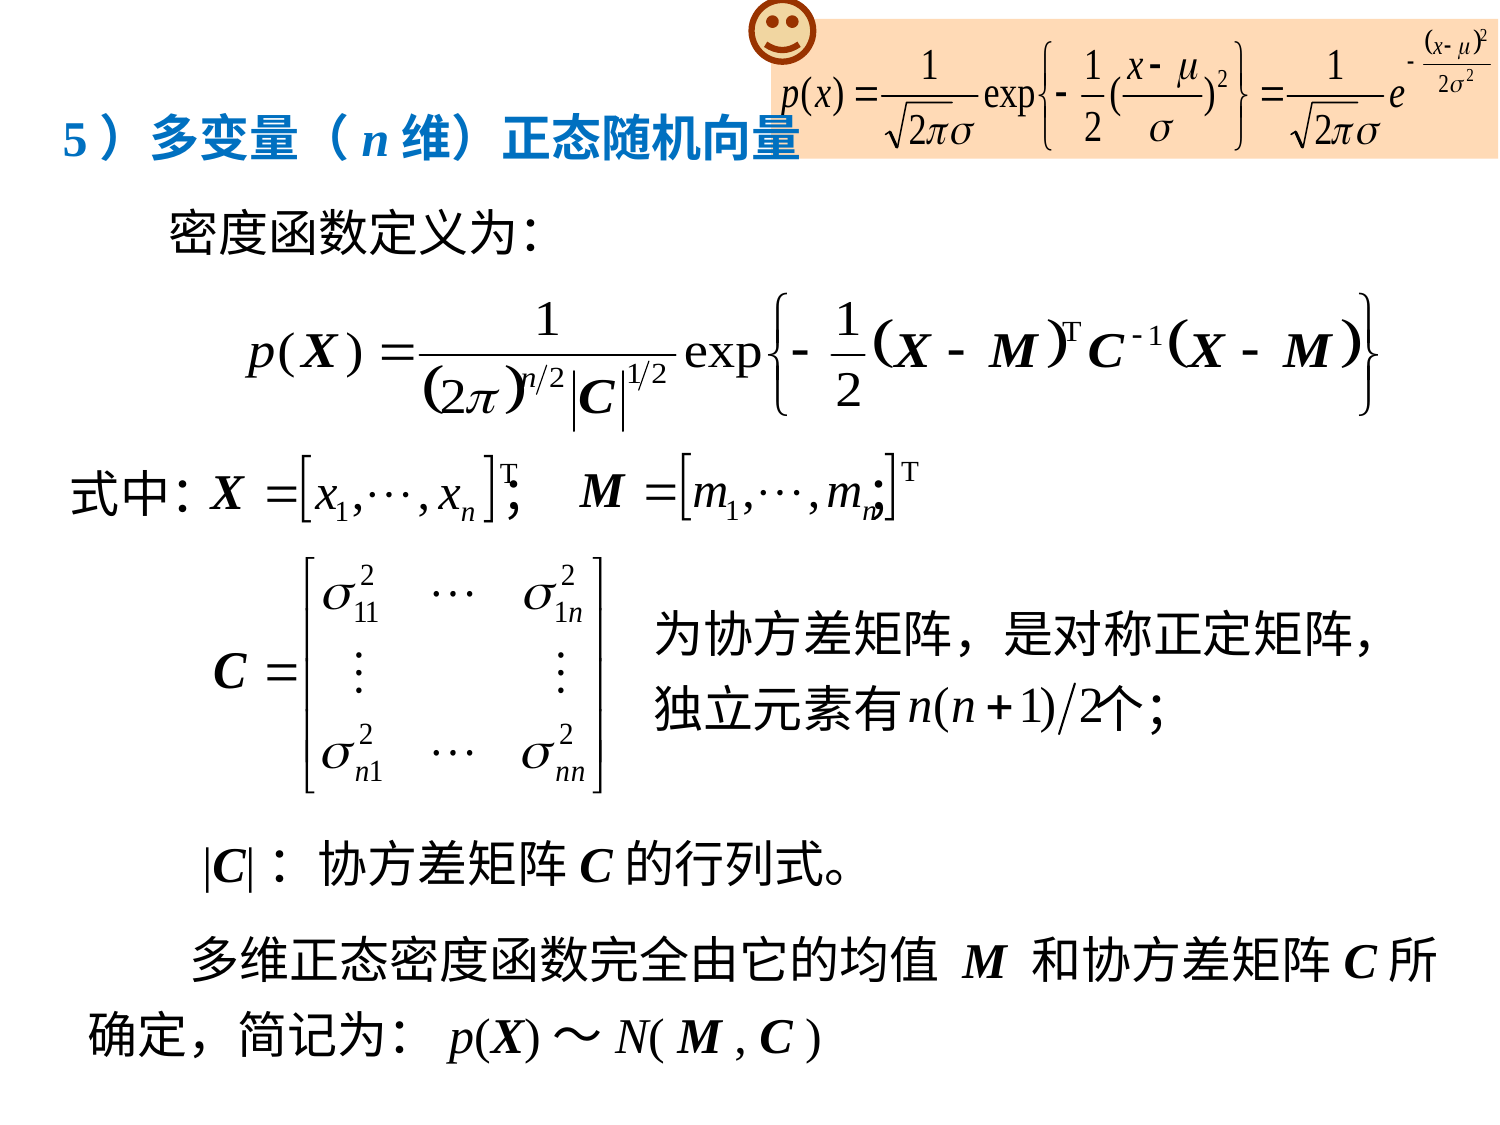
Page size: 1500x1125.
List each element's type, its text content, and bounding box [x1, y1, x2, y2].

text_box |C|：协方差矩阵C的行列式。 [187, 824, 890, 901]
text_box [206, 547, 620, 804]
text_box 多维正态密度函数完全由它的均值 M 和协方差矩阵C所 确定，简记为：p(X)～N( M , C ) [72, 905, 1500, 1071]
text_box [751, 1, 810, 57]
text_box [770, 18, 1499, 159]
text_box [232, 283, 1390, 443]
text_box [54, 449, 1043, 535]
text_box 密度函数定义为： [153, 194, 583, 270]
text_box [638, 579, 1419, 746]
text_box 5）多变量（n维）正态随机向量 [47, 98, 874, 174]
